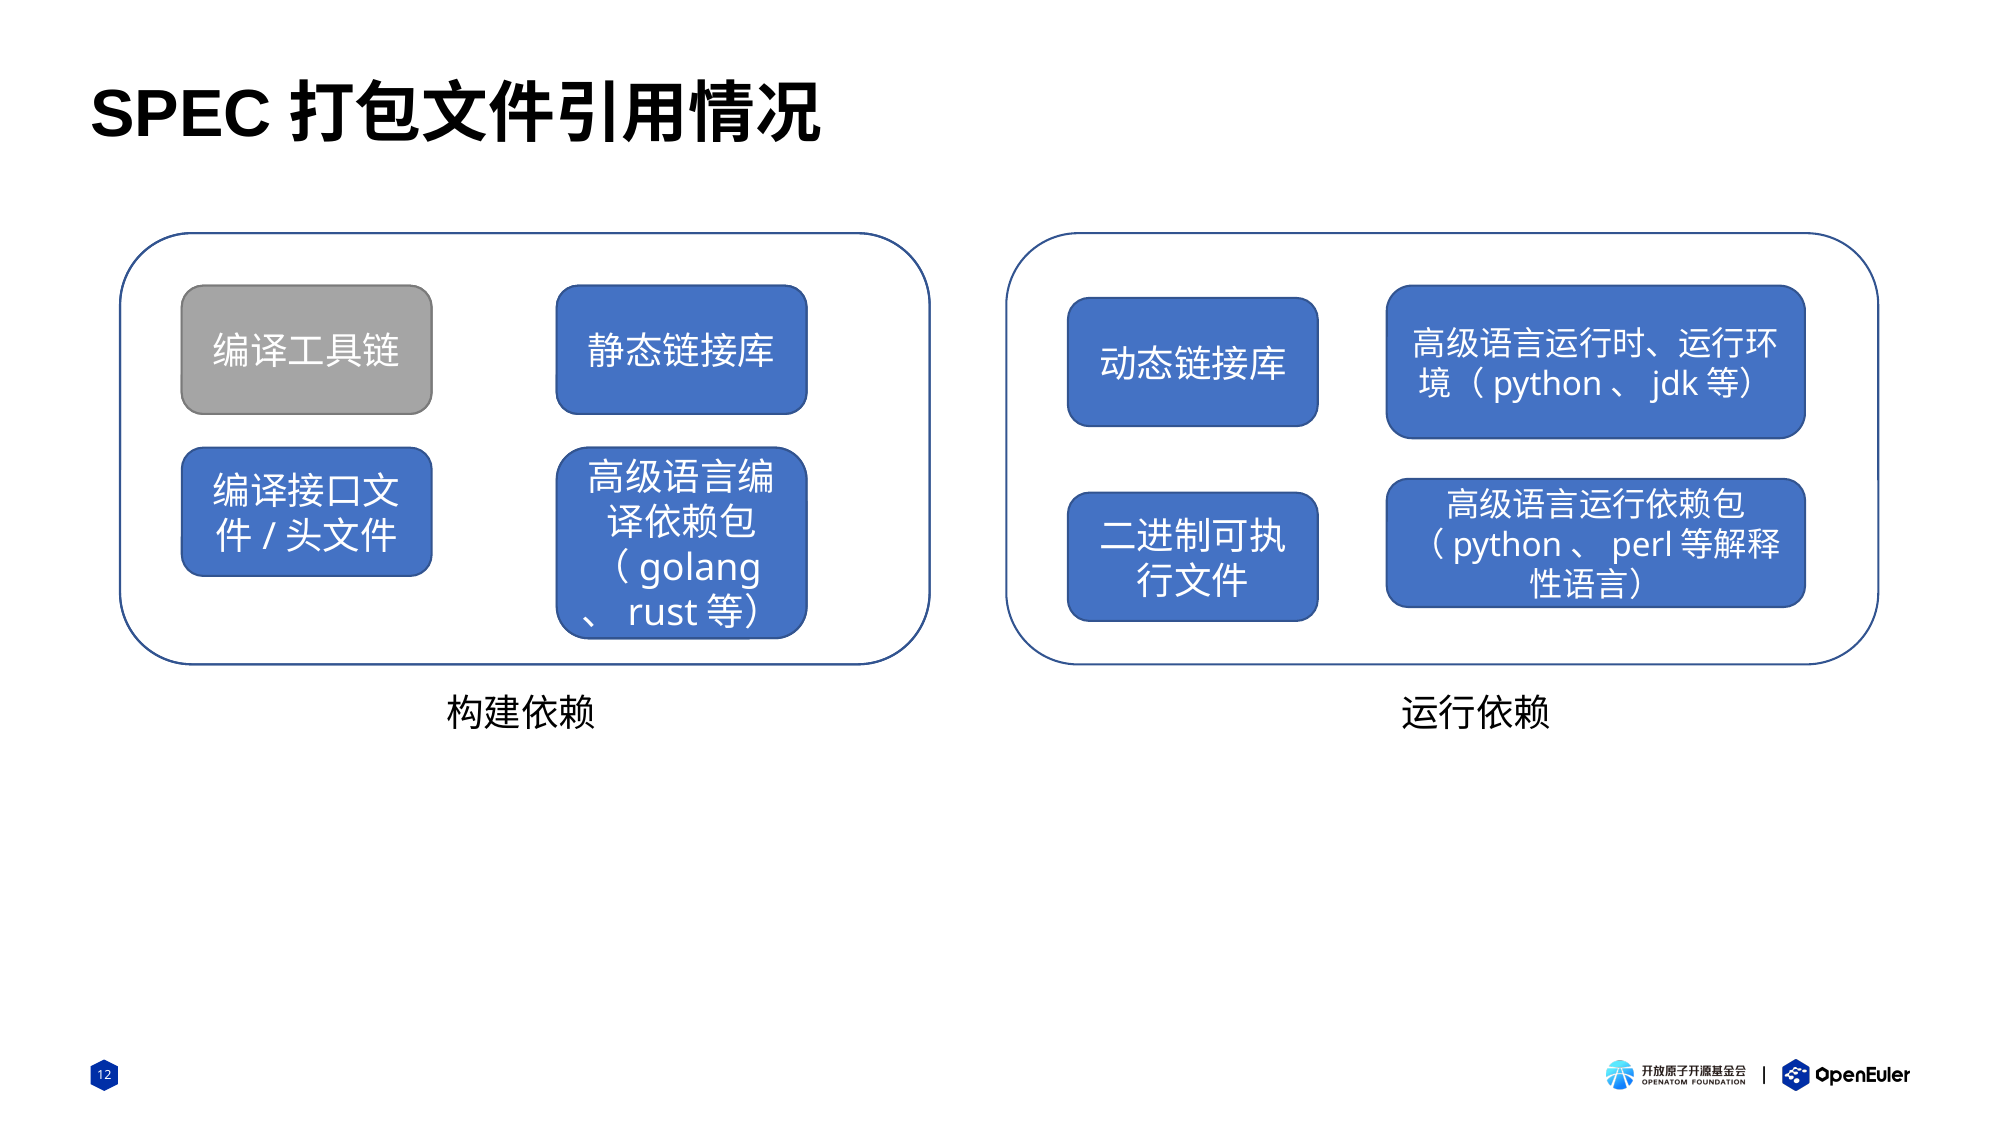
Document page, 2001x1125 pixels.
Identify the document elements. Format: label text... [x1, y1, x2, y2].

text_box 高级语言运行依赖包（python、perl等解释性语言） [1385, 477, 1807, 609]
picture [1606, 1059, 1910, 1091]
text_box 运行依赖 [1386, 681, 1574, 742]
text_box 二进制可执行文件 [1066, 491, 1319, 622]
text_box 构建依赖 [431, 681, 619, 742]
text_box 编译工具链 [180, 284, 433, 415]
text_box 动态链接库 [1066, 296, 1319, 428]
text_box 高级语言编译依赖包（golang、rust等） [555, 446, 808, 640]
text_box 静态链接库 [555, 284, 808, 415]
text_box SPEC打包文件引用情况 [75, 56, 1927, 163]
text_box [118, 232, 931, 666]
text_box [1005, 232, 1880, 666]
text_box 高级语言运行时、运行环境（python、jdk等） [1385, 284, 1806, 440]
